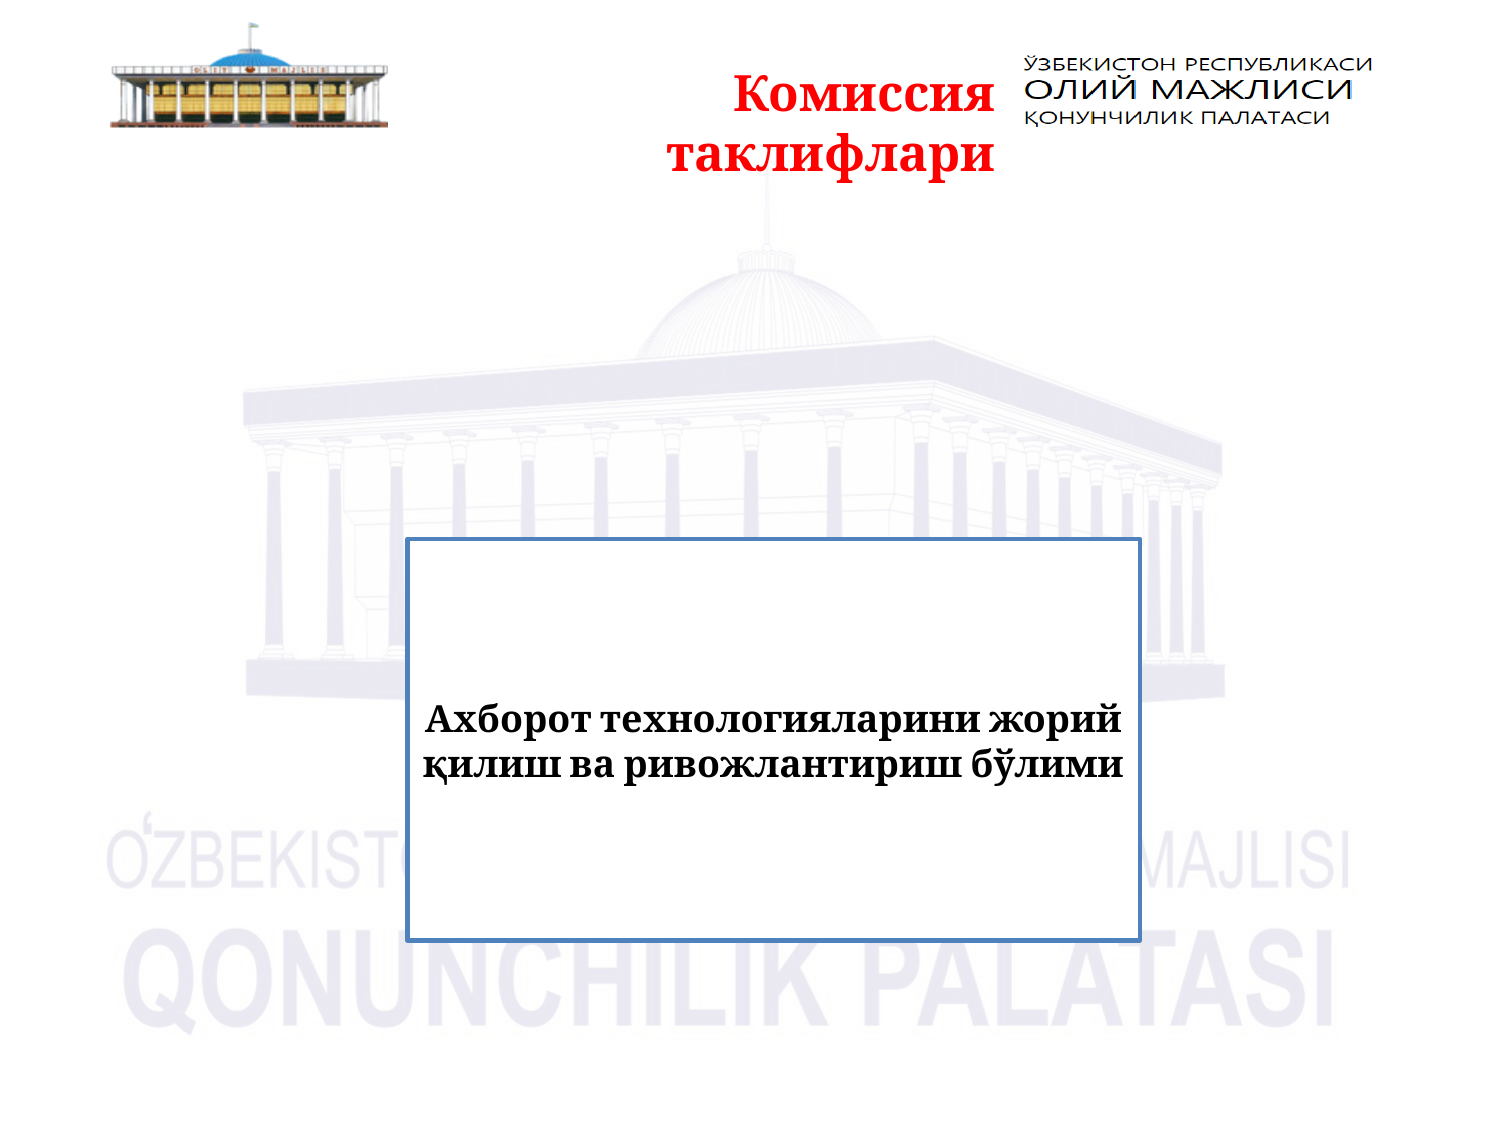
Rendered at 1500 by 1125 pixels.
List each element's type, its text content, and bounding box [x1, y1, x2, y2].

text_box Комиссия таклифлари [407, 169, 1010, 189]
picture [0, 6, 1500, 162]
text_box Ахборот технологияларини жорий қилиш ва ривожлантириш бўлими [405, 537, 1142, 943]
